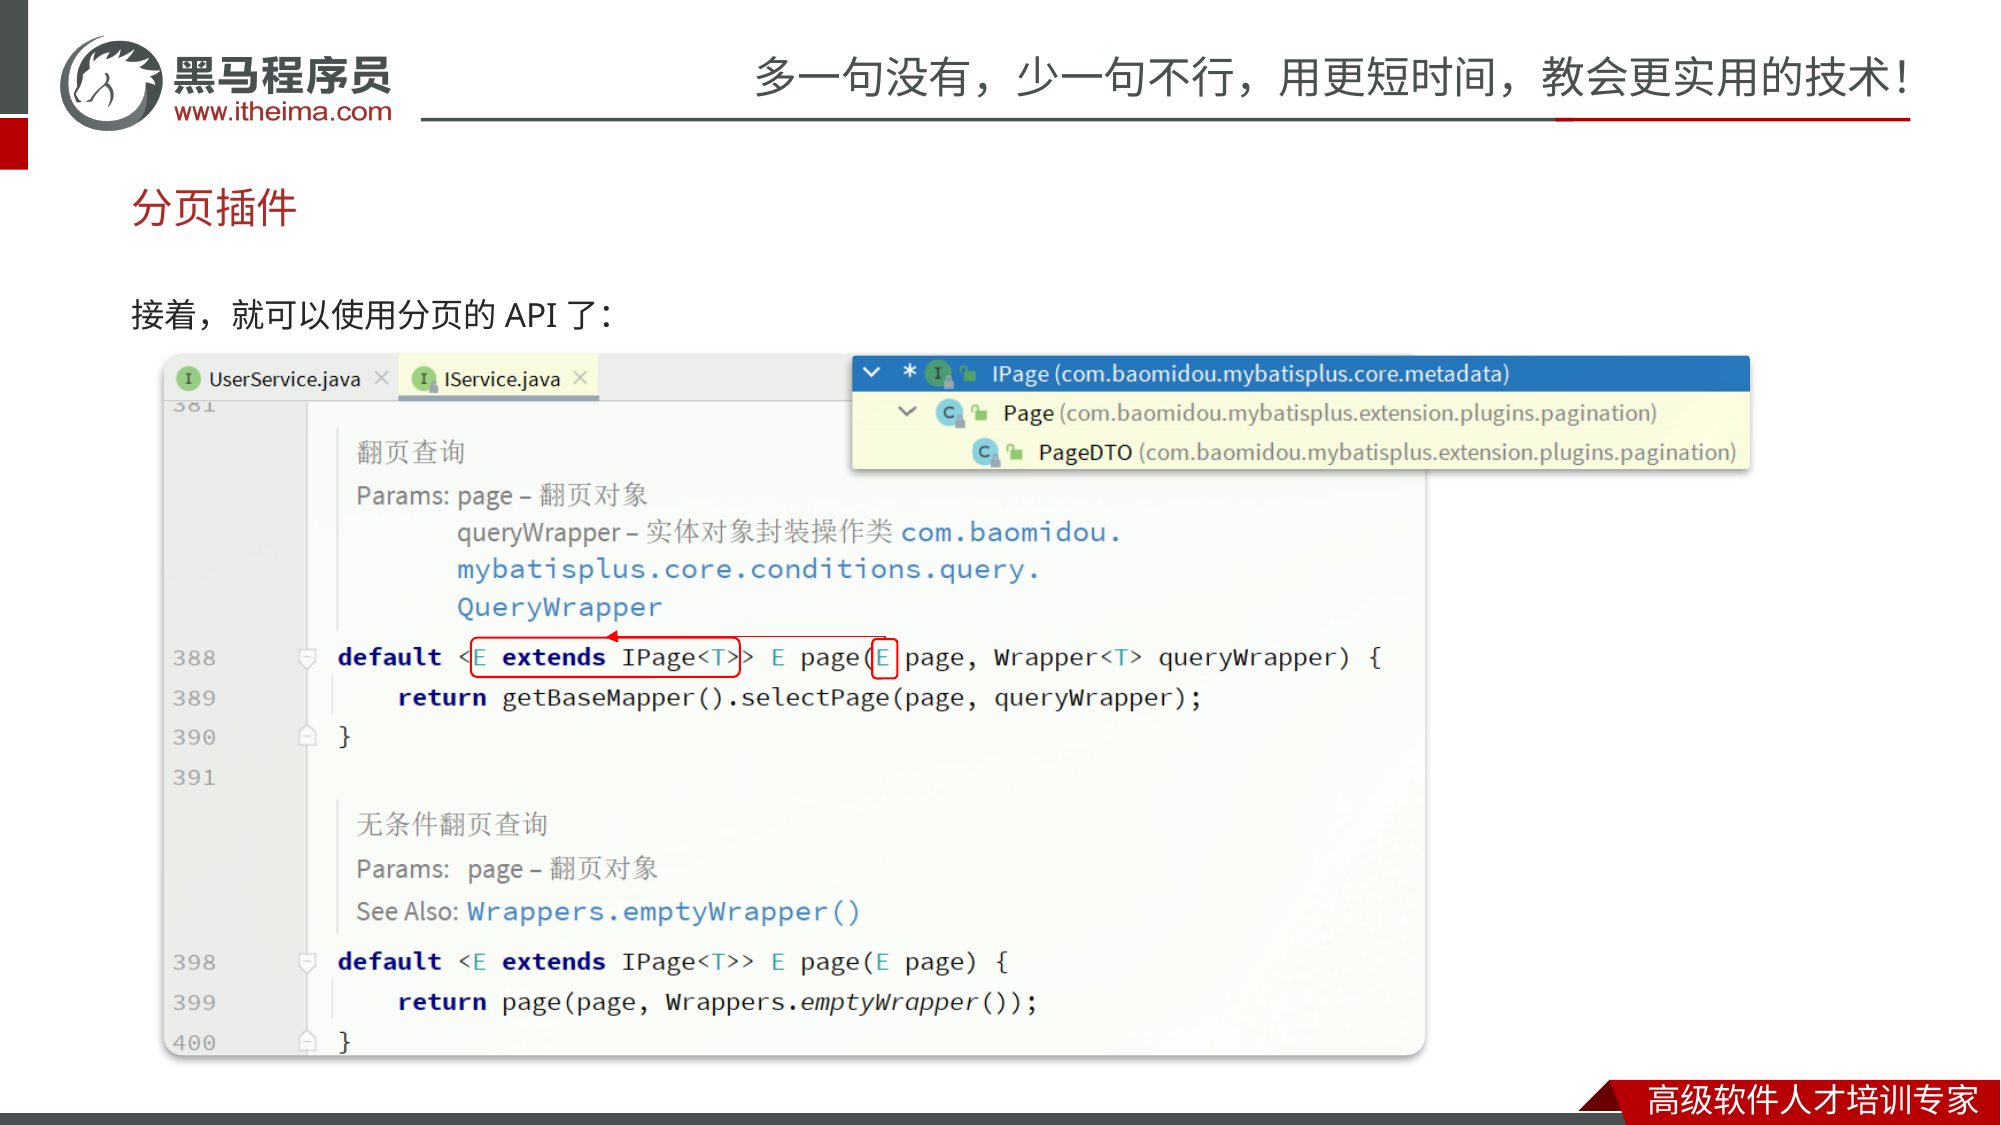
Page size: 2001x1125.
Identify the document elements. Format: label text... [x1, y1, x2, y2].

title 分页插件 [116, 164, 1872, 250]
picture [163, 353, 1751, 1056]
picture [14, 0, 453, 179]
list 接着，就可以使用分页的API了： [116, 266, 1872, 365]
